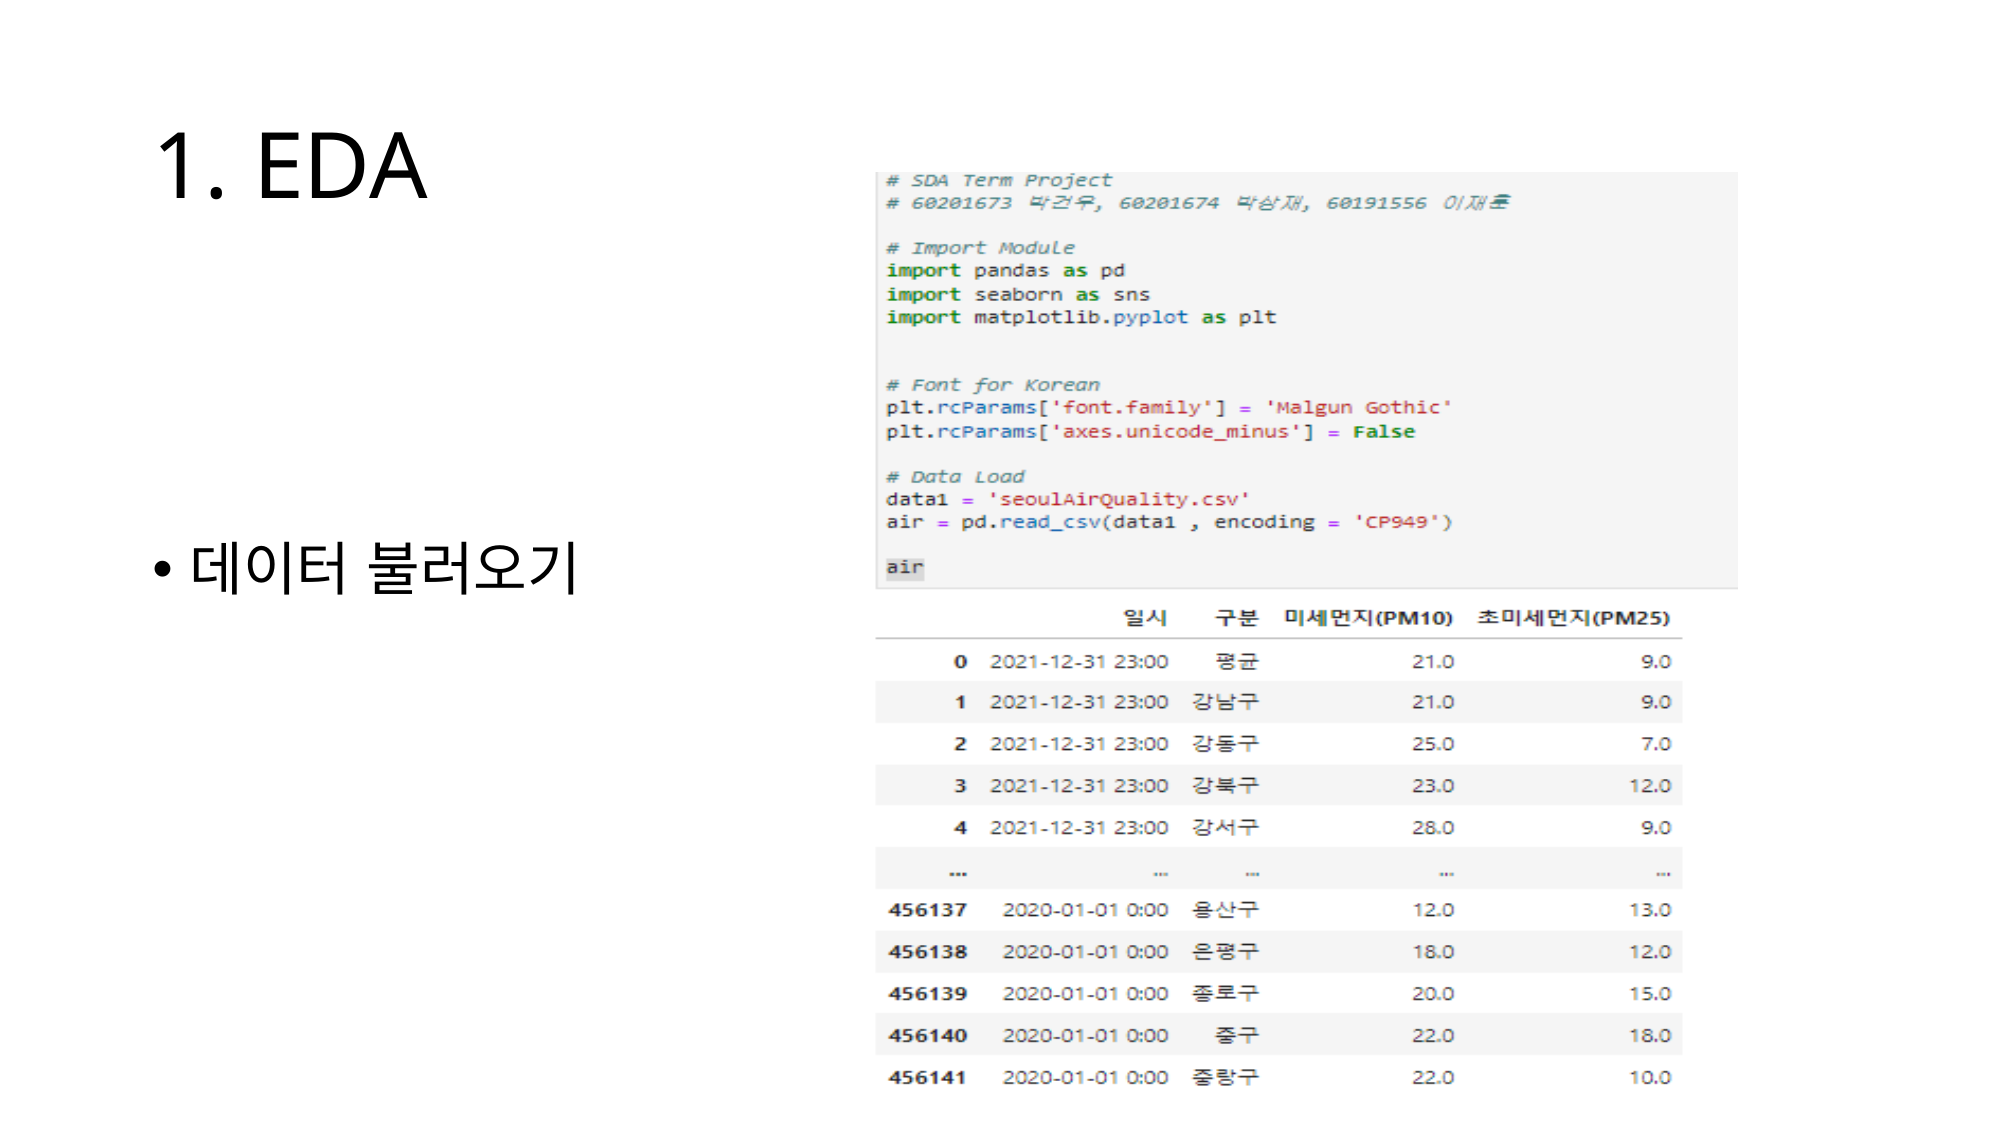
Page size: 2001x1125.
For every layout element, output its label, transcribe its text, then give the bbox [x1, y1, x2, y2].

list 데이터 불러오기 [137, 533, 1863, 1125]
picture [872, 172, 1738, 1110]
title 1. EDA [137, 59, 1863, 278]
